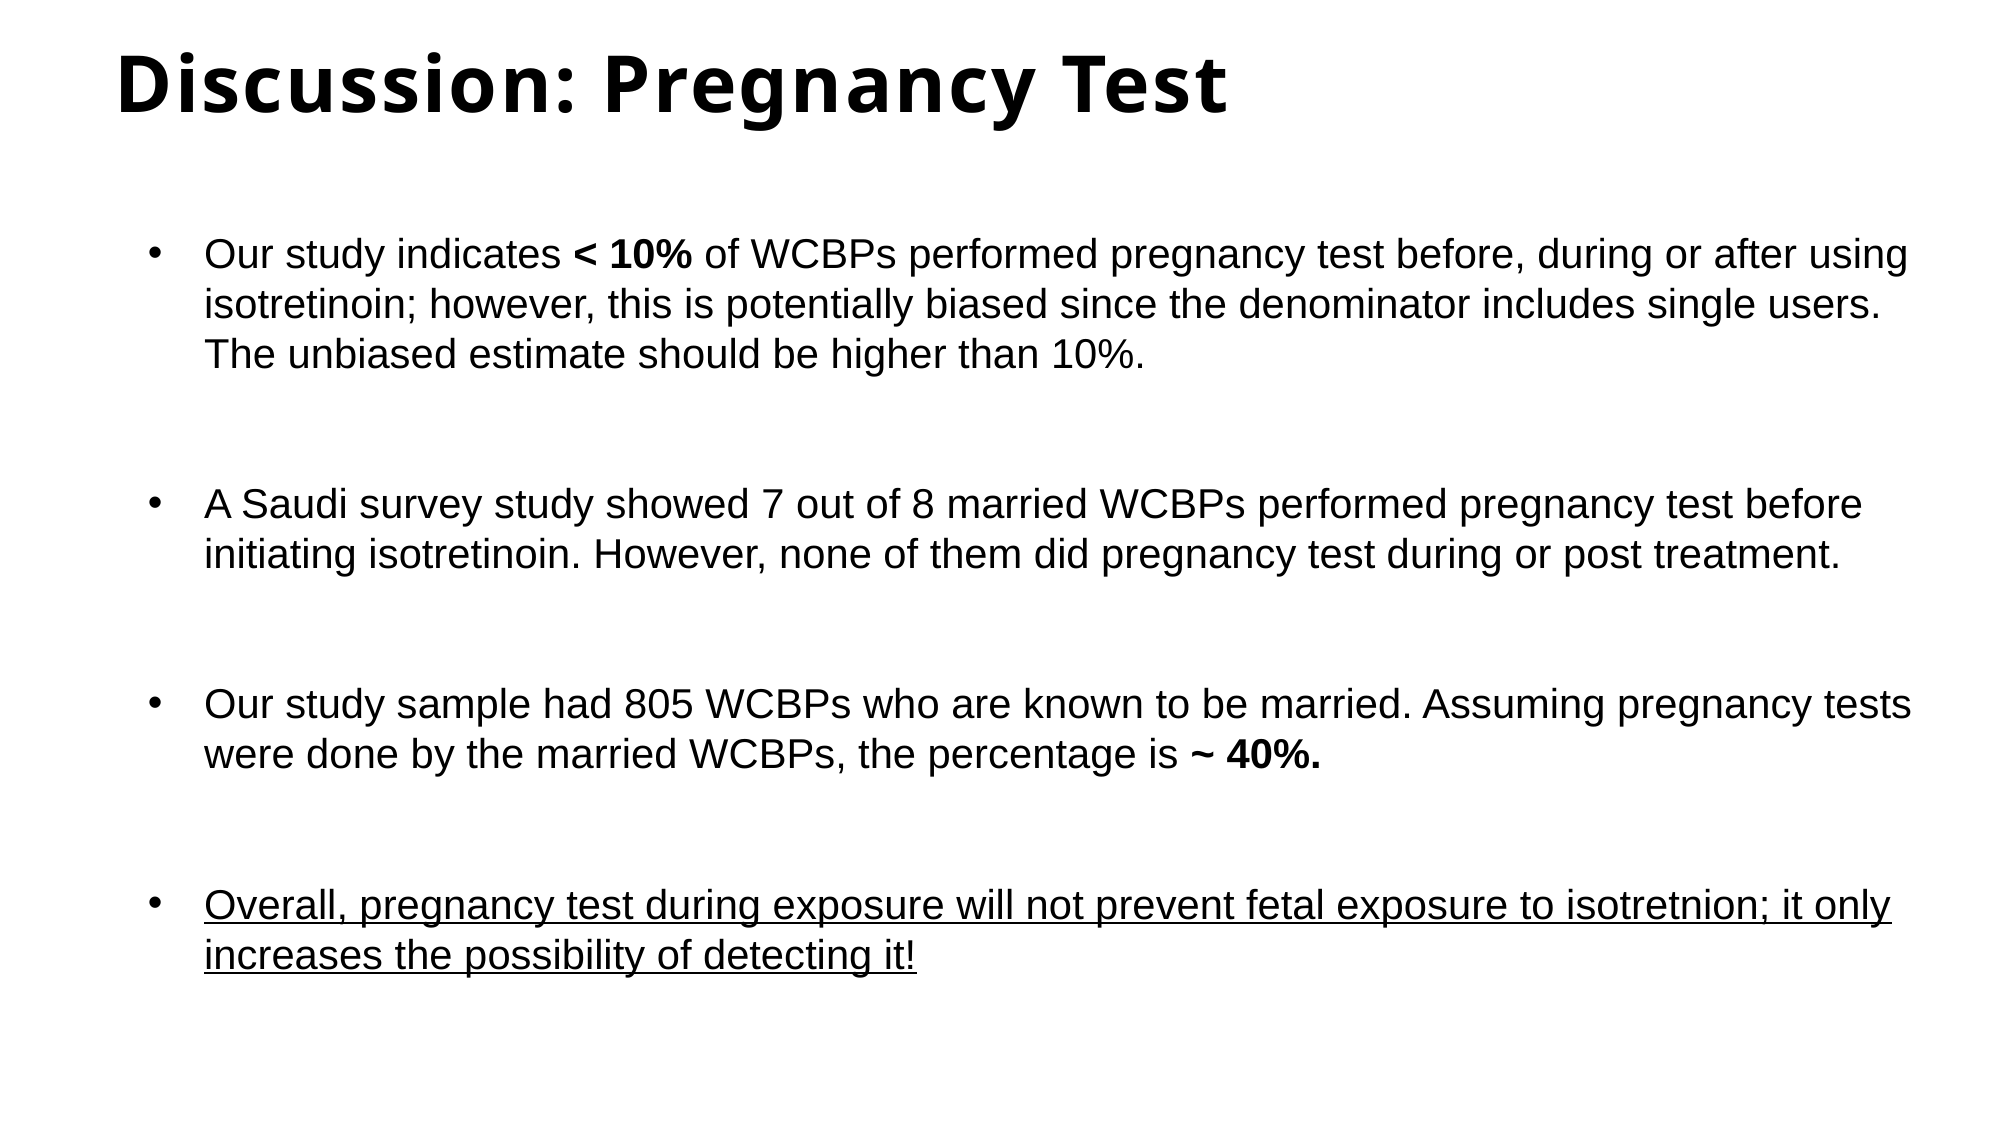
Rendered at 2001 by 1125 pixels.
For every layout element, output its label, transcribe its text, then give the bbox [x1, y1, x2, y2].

text_box Discussion: Pregnancy Test [114, 40, 1668, 129]
text_box Our study indicates < 10% of WCBPs performed pregnancy test before, during or after using isotretinoin; however, this is potentially biased since the denominator includes single users. The unbiased estimate should be higher than 10%. A Saudi survey study showed 7 out of 8 married WCBPs performed pregnancy test before initiating isotretinoin. However, none of them did pregnancy test during or post treatment. Our study sample had 805 WCBPs who are known to be married. Assuming pregnancy tests were done by the married WCBPs, the percentage is ~ 40%. Overall, pregnancy test during exposure will not prevent fetal exposure to isotretnion; it only increases the possibility of detecting it! [133, 219, 1946, 985]
